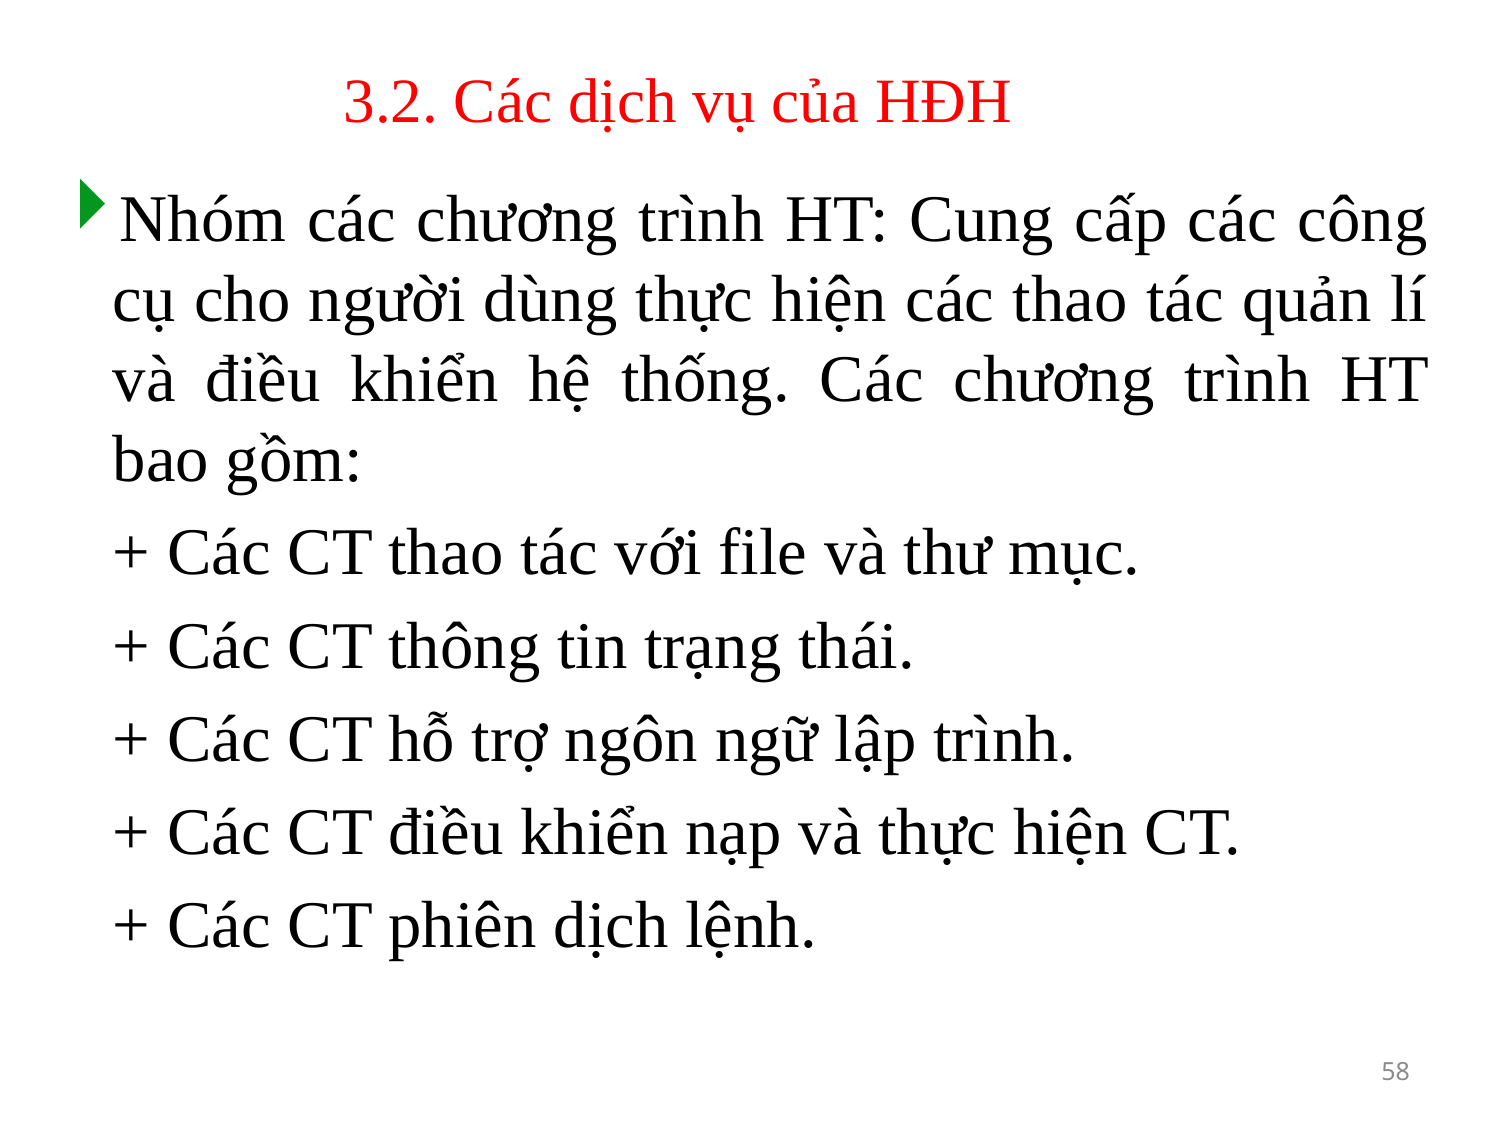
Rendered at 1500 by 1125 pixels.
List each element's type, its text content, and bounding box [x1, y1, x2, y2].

slide_number 58 [1074, 1042, 1425, 1103]
list Nhóm các chương trình HT: Cung cấp các công cụ cho người dùng thực hiện các thao tác quản lí và điều khiển hệ thống. Các chương trình HT bao gồm: + Các CT thao tác với file và thư mục. + Các CT thông tin trạng thái. + Các CT hỗ trợ ngôn ngữ lập trình. + Các CT điều khiển nạp và thực hiện CT. + Các CT phiên dịch lệnh. [41, 167, 1446, 991]
title 3.2. Các dịch vụ của HĐH [114, 51, 1242, 143]
